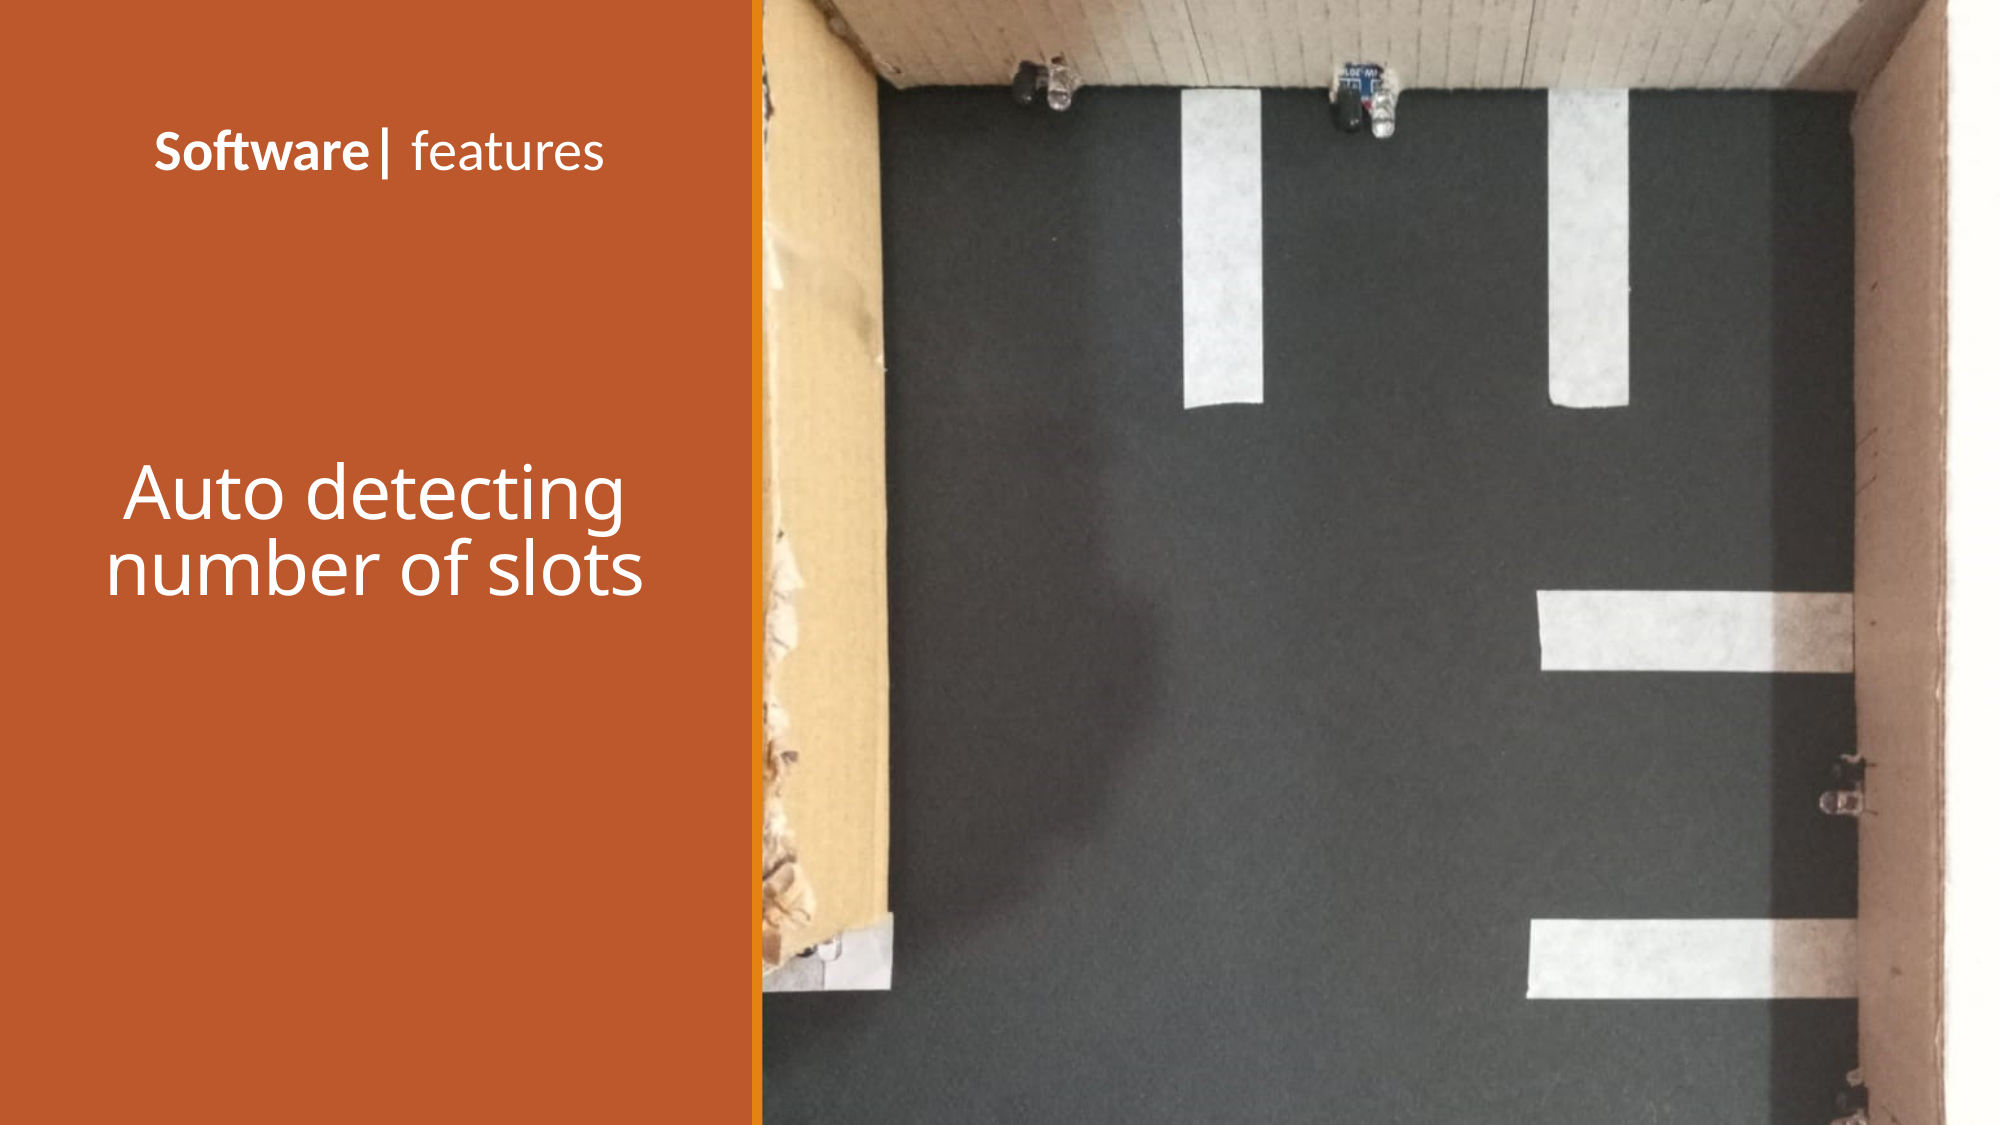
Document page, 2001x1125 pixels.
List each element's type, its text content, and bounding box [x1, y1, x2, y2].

text_box [0, 0, 751, 1125]
picture [760, 0, 2000, 1125]
text_box [751, 723, 758, 1125]
text_box Software| features [85, 104, 675, 190]
text_box Auto detecting number of slots [75, 450, 676, 673]
text_box [751, 0, 759, 710]
